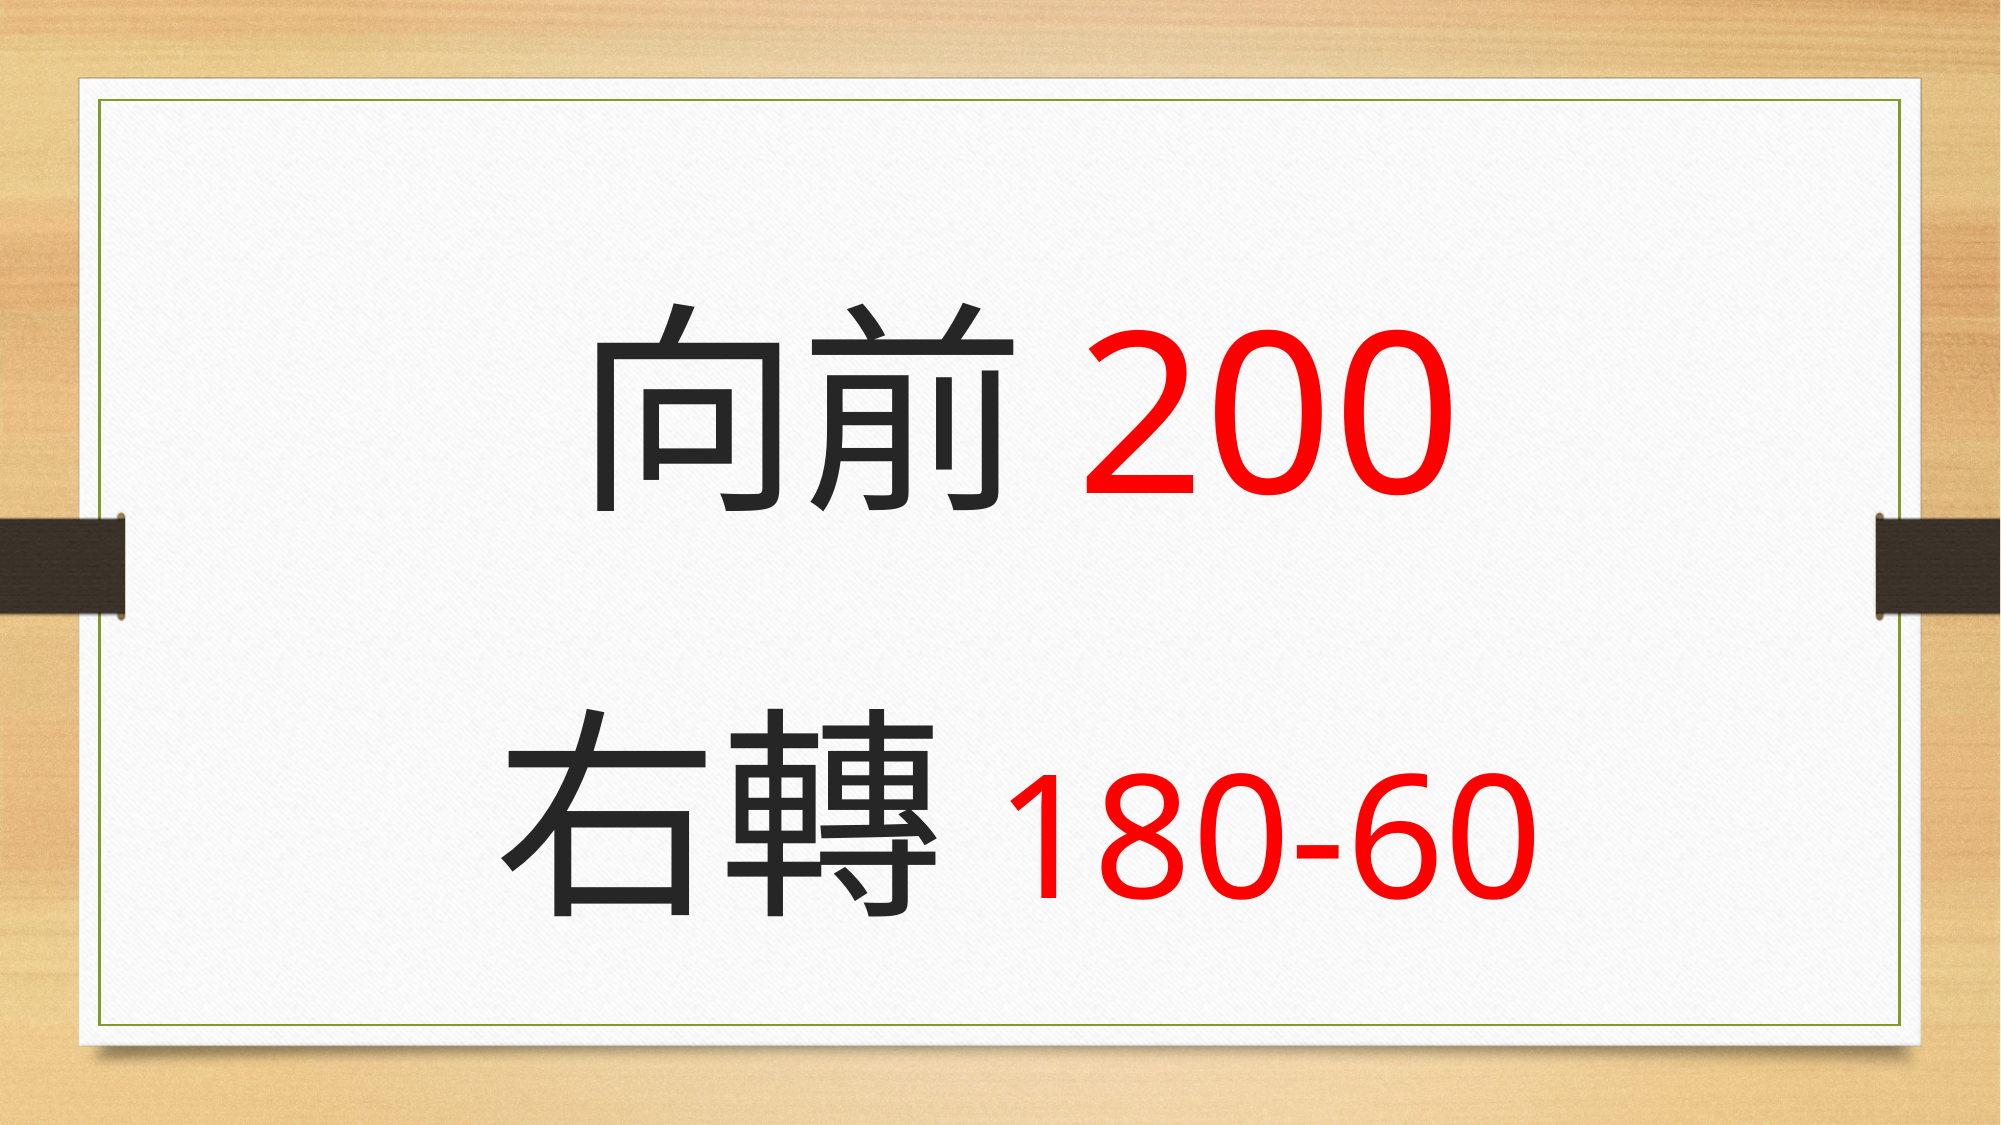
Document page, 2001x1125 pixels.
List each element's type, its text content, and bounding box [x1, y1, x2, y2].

title 向前200 右轉180-60 [164, 121, 1874, 956]
picture [0, 0, 2001, 1125]
